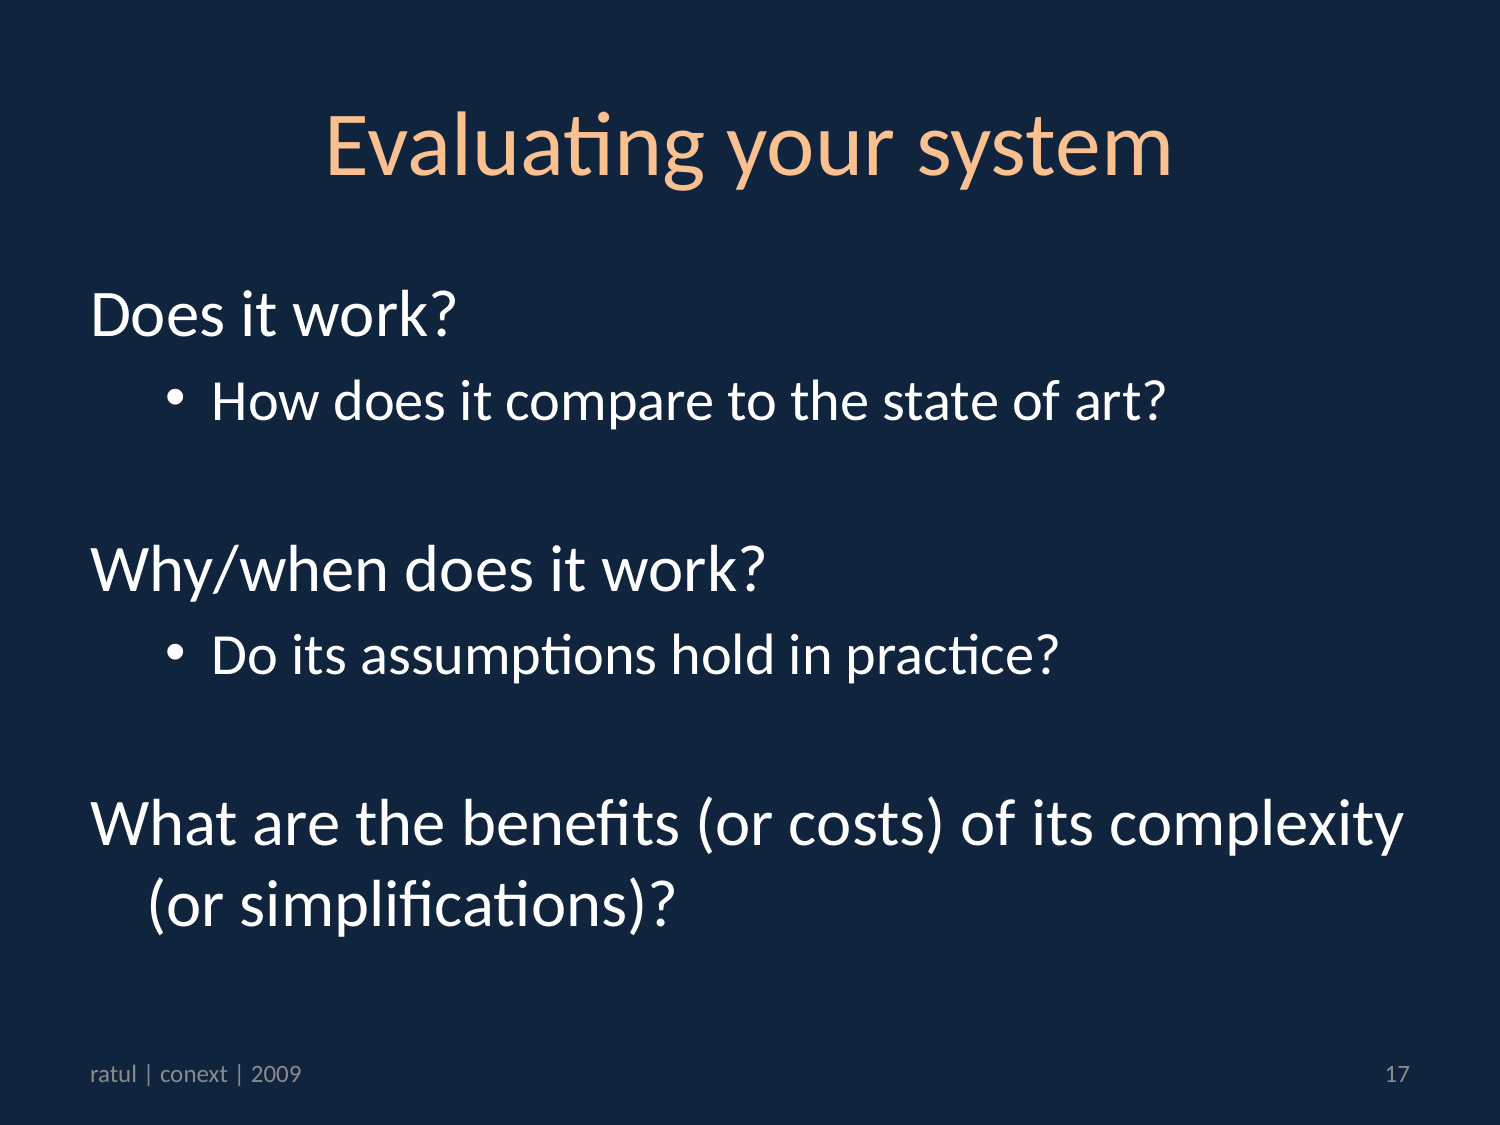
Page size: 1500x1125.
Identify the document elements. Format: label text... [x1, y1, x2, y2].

slide_number 17 [1074, 1042, 1425, 1103]
title Evaluating your system [75, 45, 1425, 233]
list Does it work? How does it compare to the state of art? Why/when does it work? Do its assumptions hold in practice? What are the benefits (or costs) of its complexity (or simplifications)? [75, 262, 1425, 1005]
slide_number ratul | conext | 2009 [75, 1042, 538, 1103]
